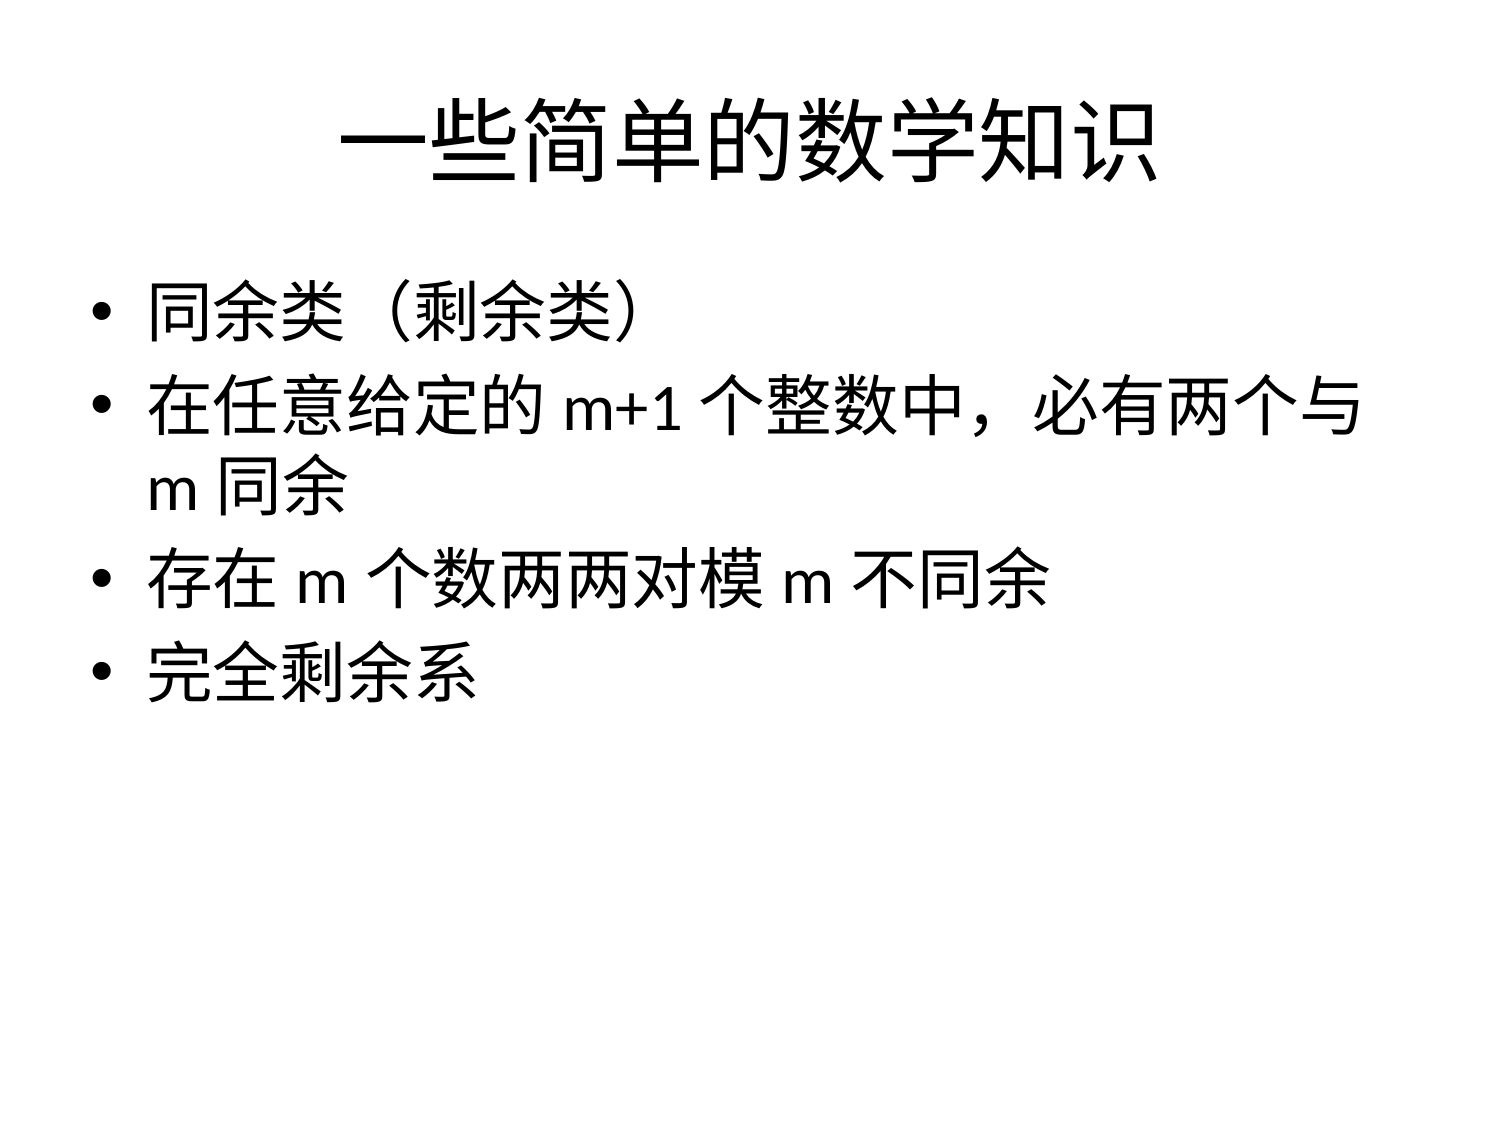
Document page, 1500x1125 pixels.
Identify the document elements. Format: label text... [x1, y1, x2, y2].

list 同余类（剩余类） 在任意给定的m+1个整数中，必有两个与m同余 存在m个数两两对模m不同余 完全剩余系 [75, 262, 1425, 1005]
title 一些简单的数学知识 [75, 45, 1425, 233]
